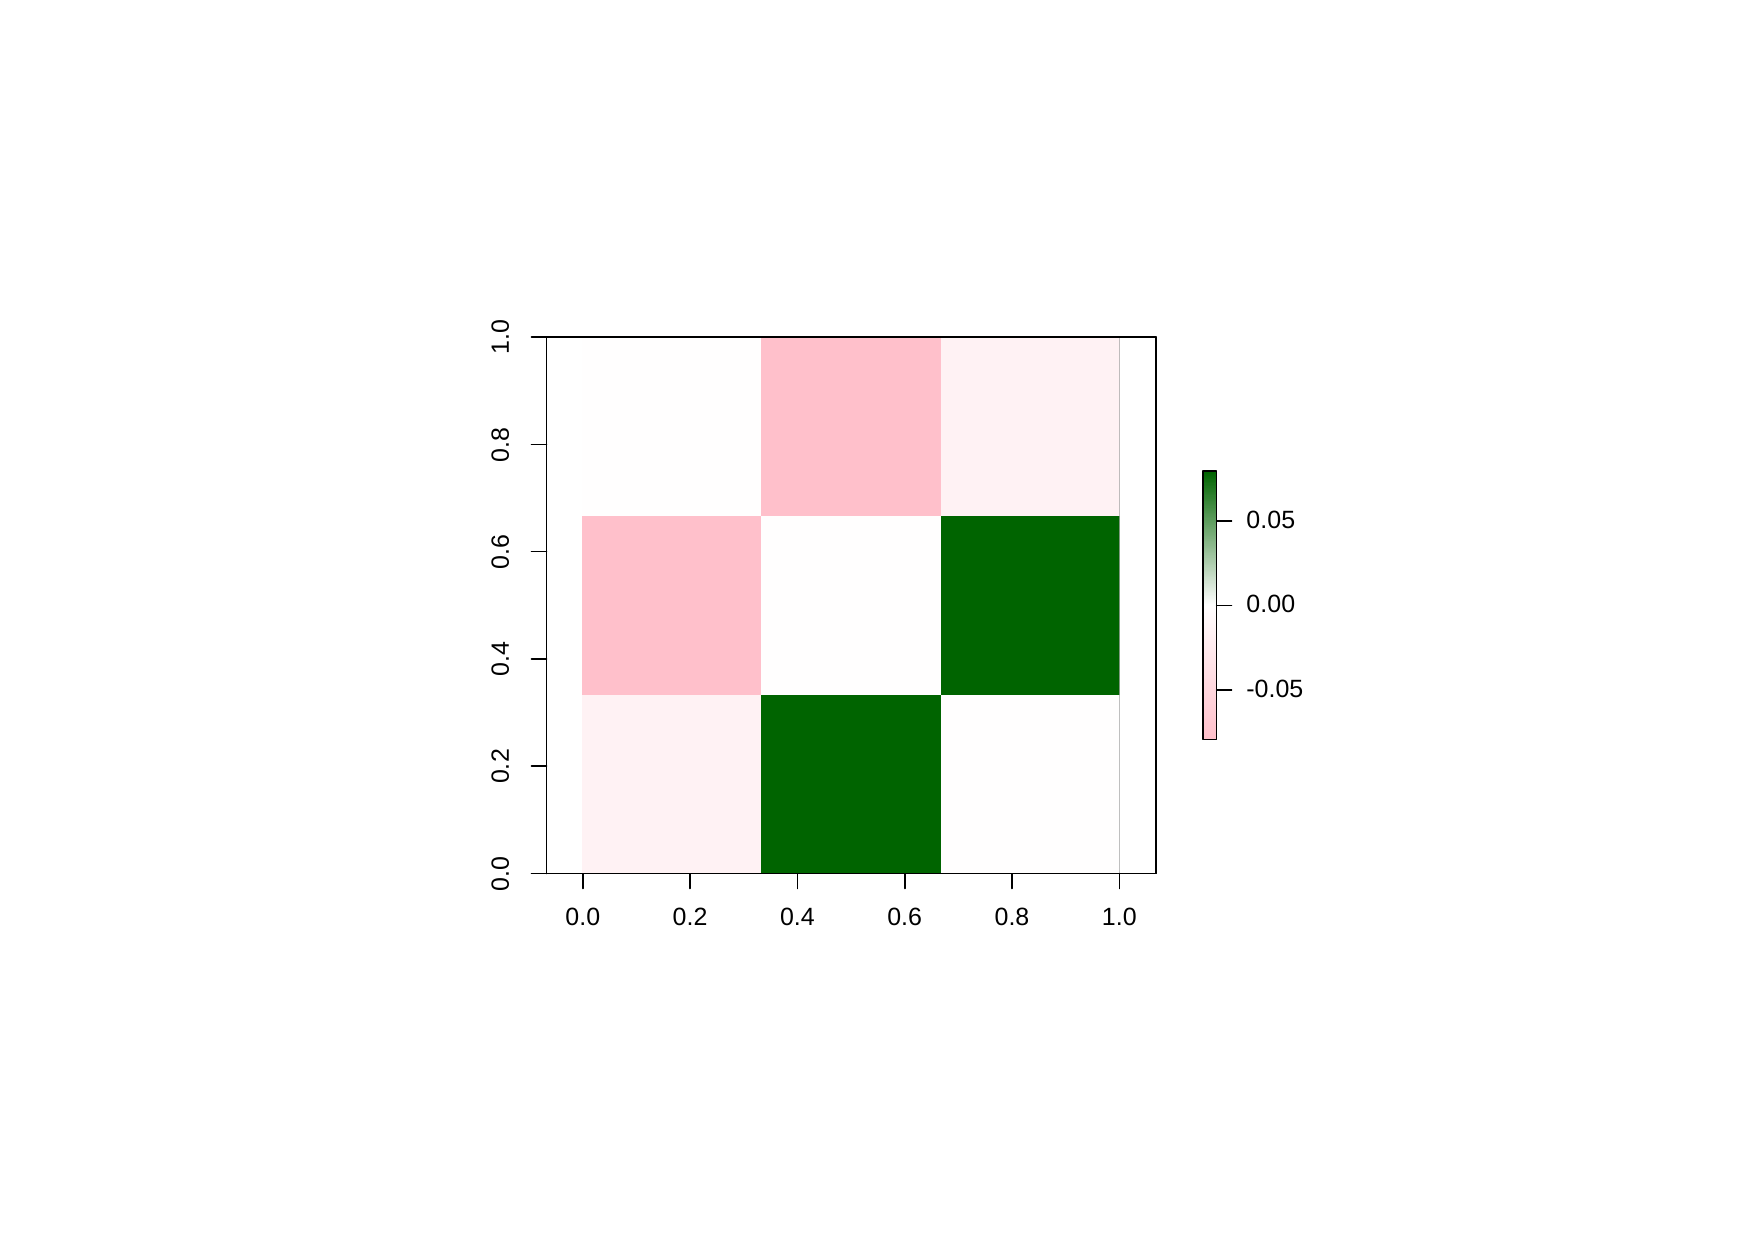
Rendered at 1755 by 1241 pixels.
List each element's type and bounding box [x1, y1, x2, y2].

text_box [423, 213, 1332, 1027]
